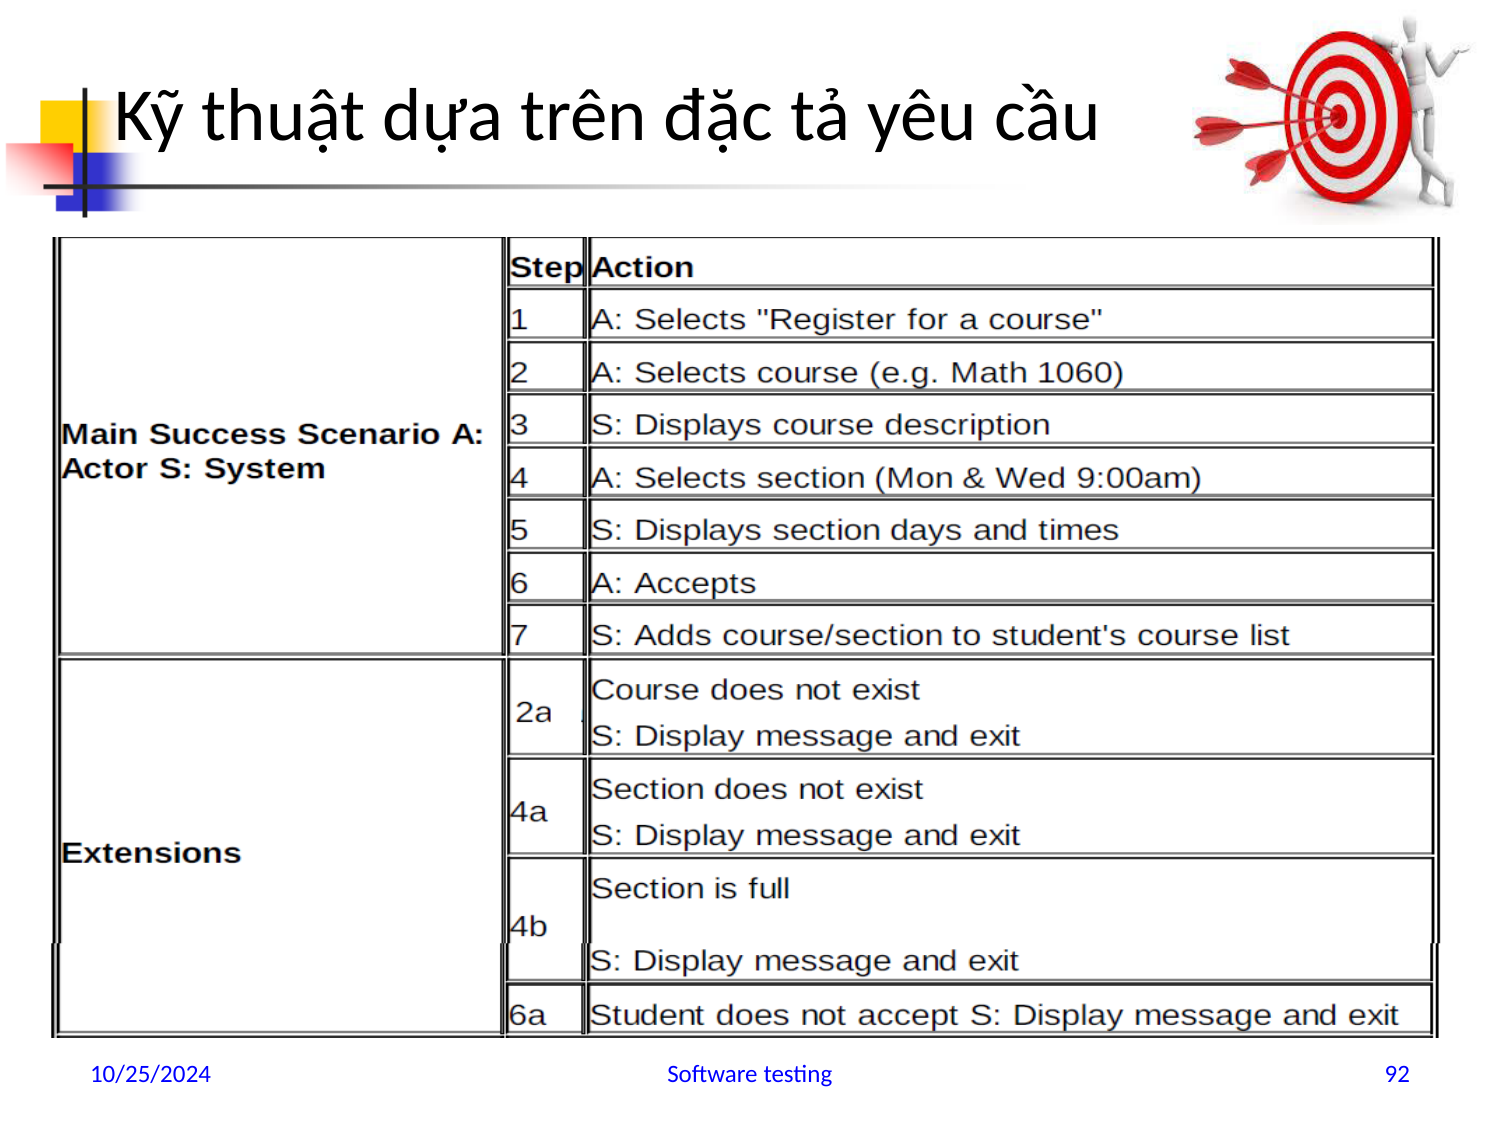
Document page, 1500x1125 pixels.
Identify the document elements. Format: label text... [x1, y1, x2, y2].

footer Software testing [512, 1046, 988, 1103]
picture [0, 74, 1091, 232]
picture [1174, 0, 1500, 226]
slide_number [75, 1046, 425, 1103]
slide_number 92 [1074, 1046, 1425, 1103]
picture [49, 237, 1451, 1038]
title Kỹ thuật dựa trên đặc tả yêu cầu [99, 45, 1169, 175]
